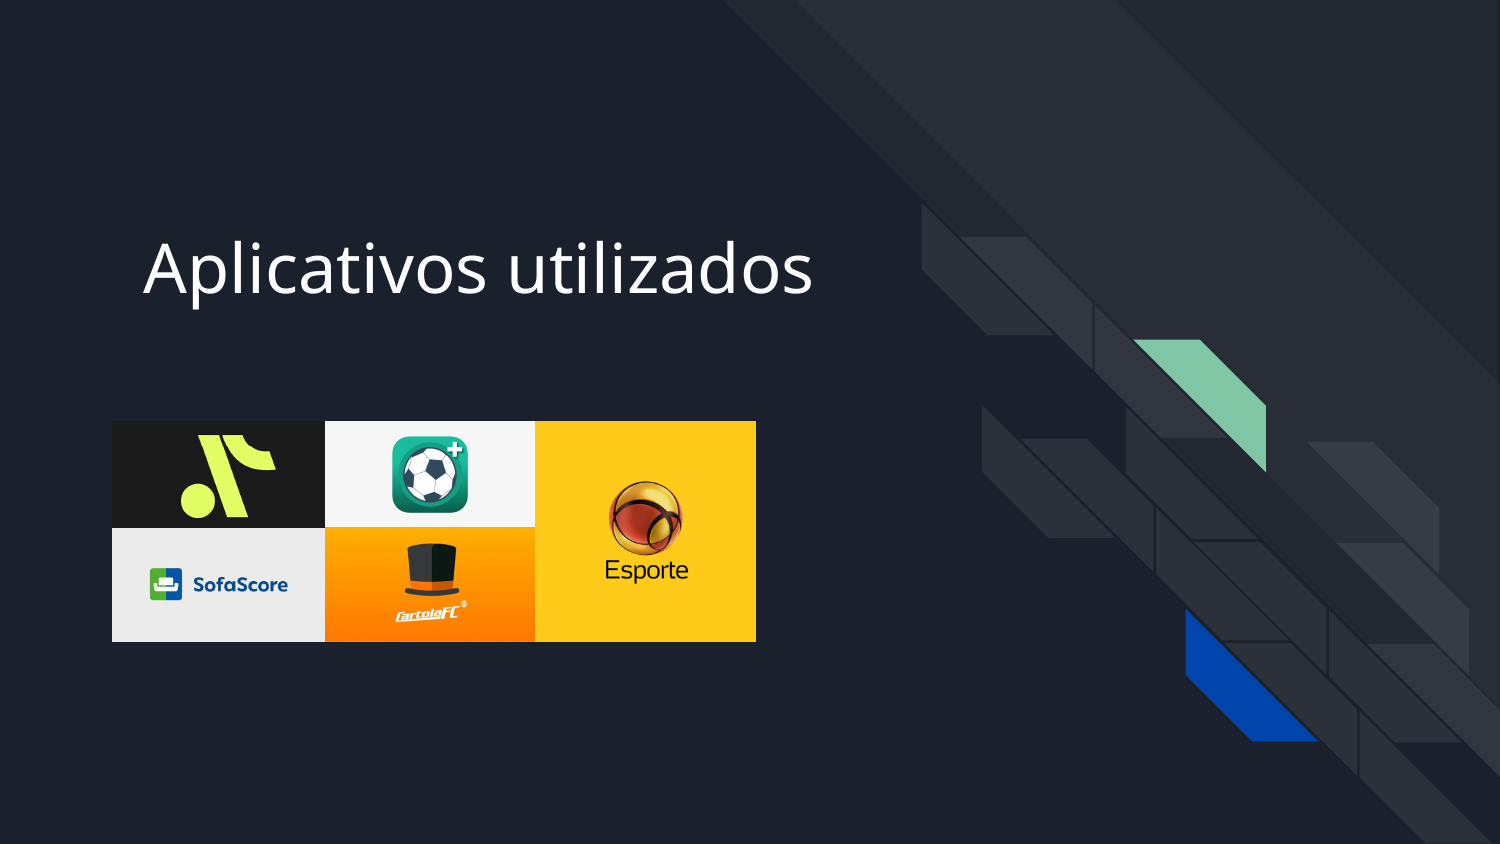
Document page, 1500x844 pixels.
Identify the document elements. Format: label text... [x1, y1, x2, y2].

title Aplicativos utilizados [128, 171, 882, 360]
picture [112, 421, 756, 643]
